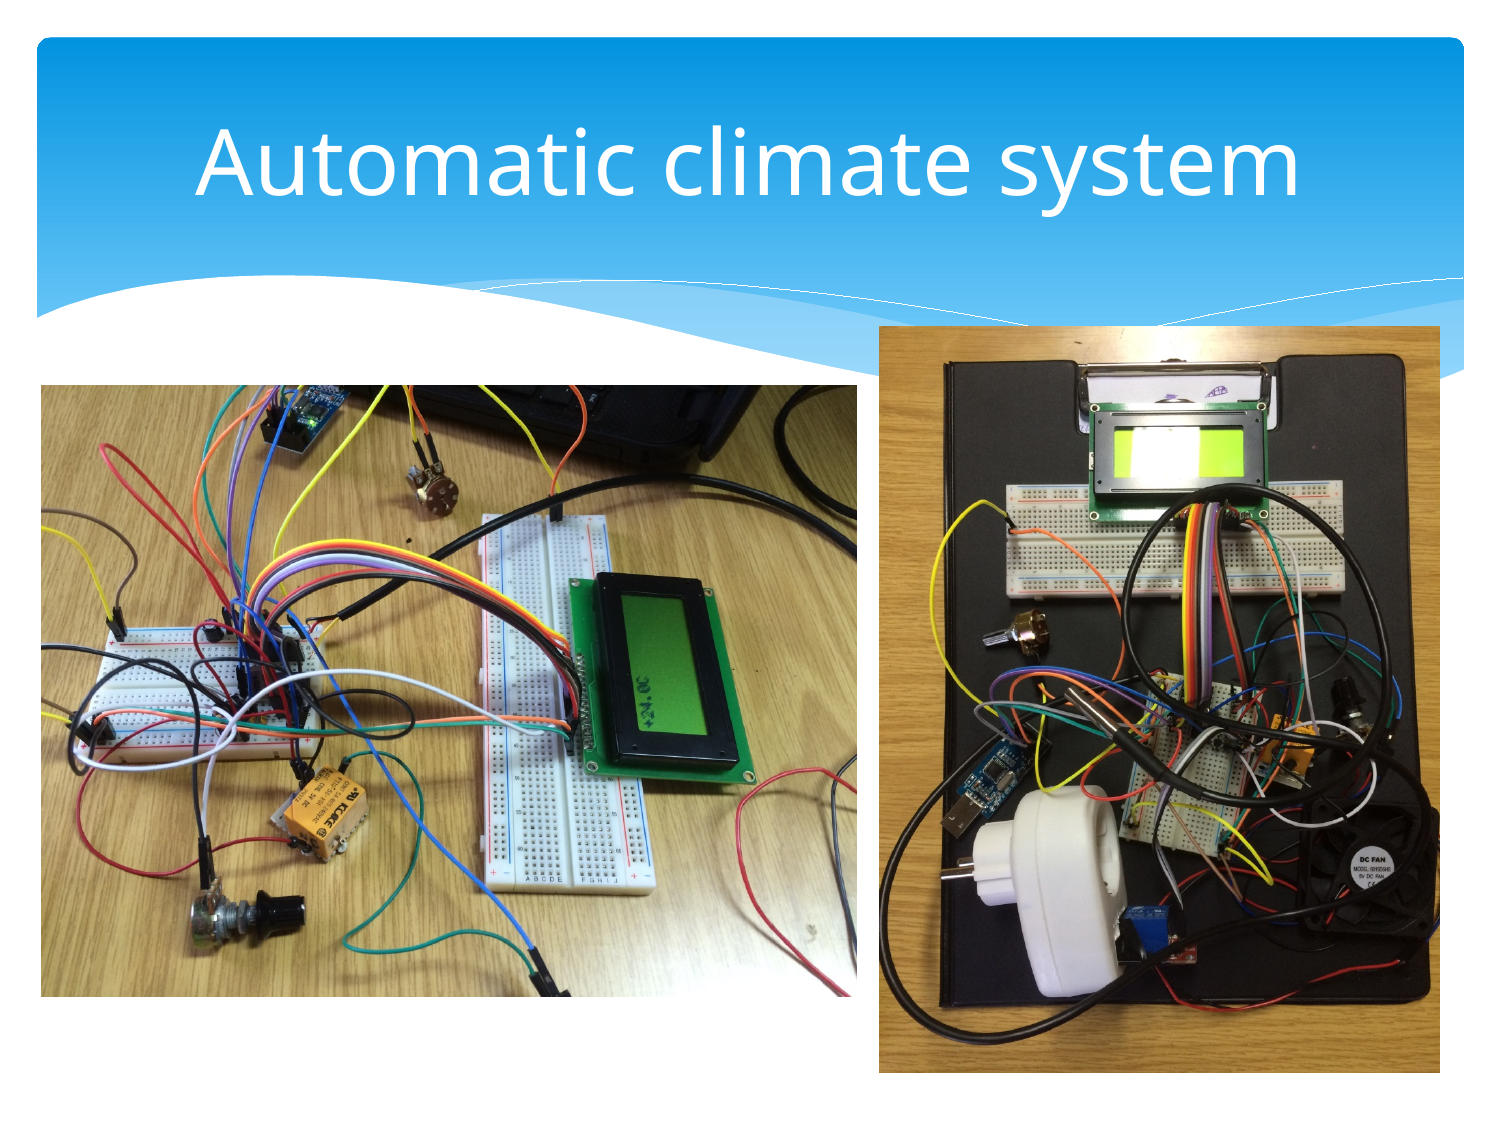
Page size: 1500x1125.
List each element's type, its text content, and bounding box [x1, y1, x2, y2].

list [40, 385, 857, 997]
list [879, 326, 1440, 1073]
title Automatic climate system [75, 55, 1425, 261]
